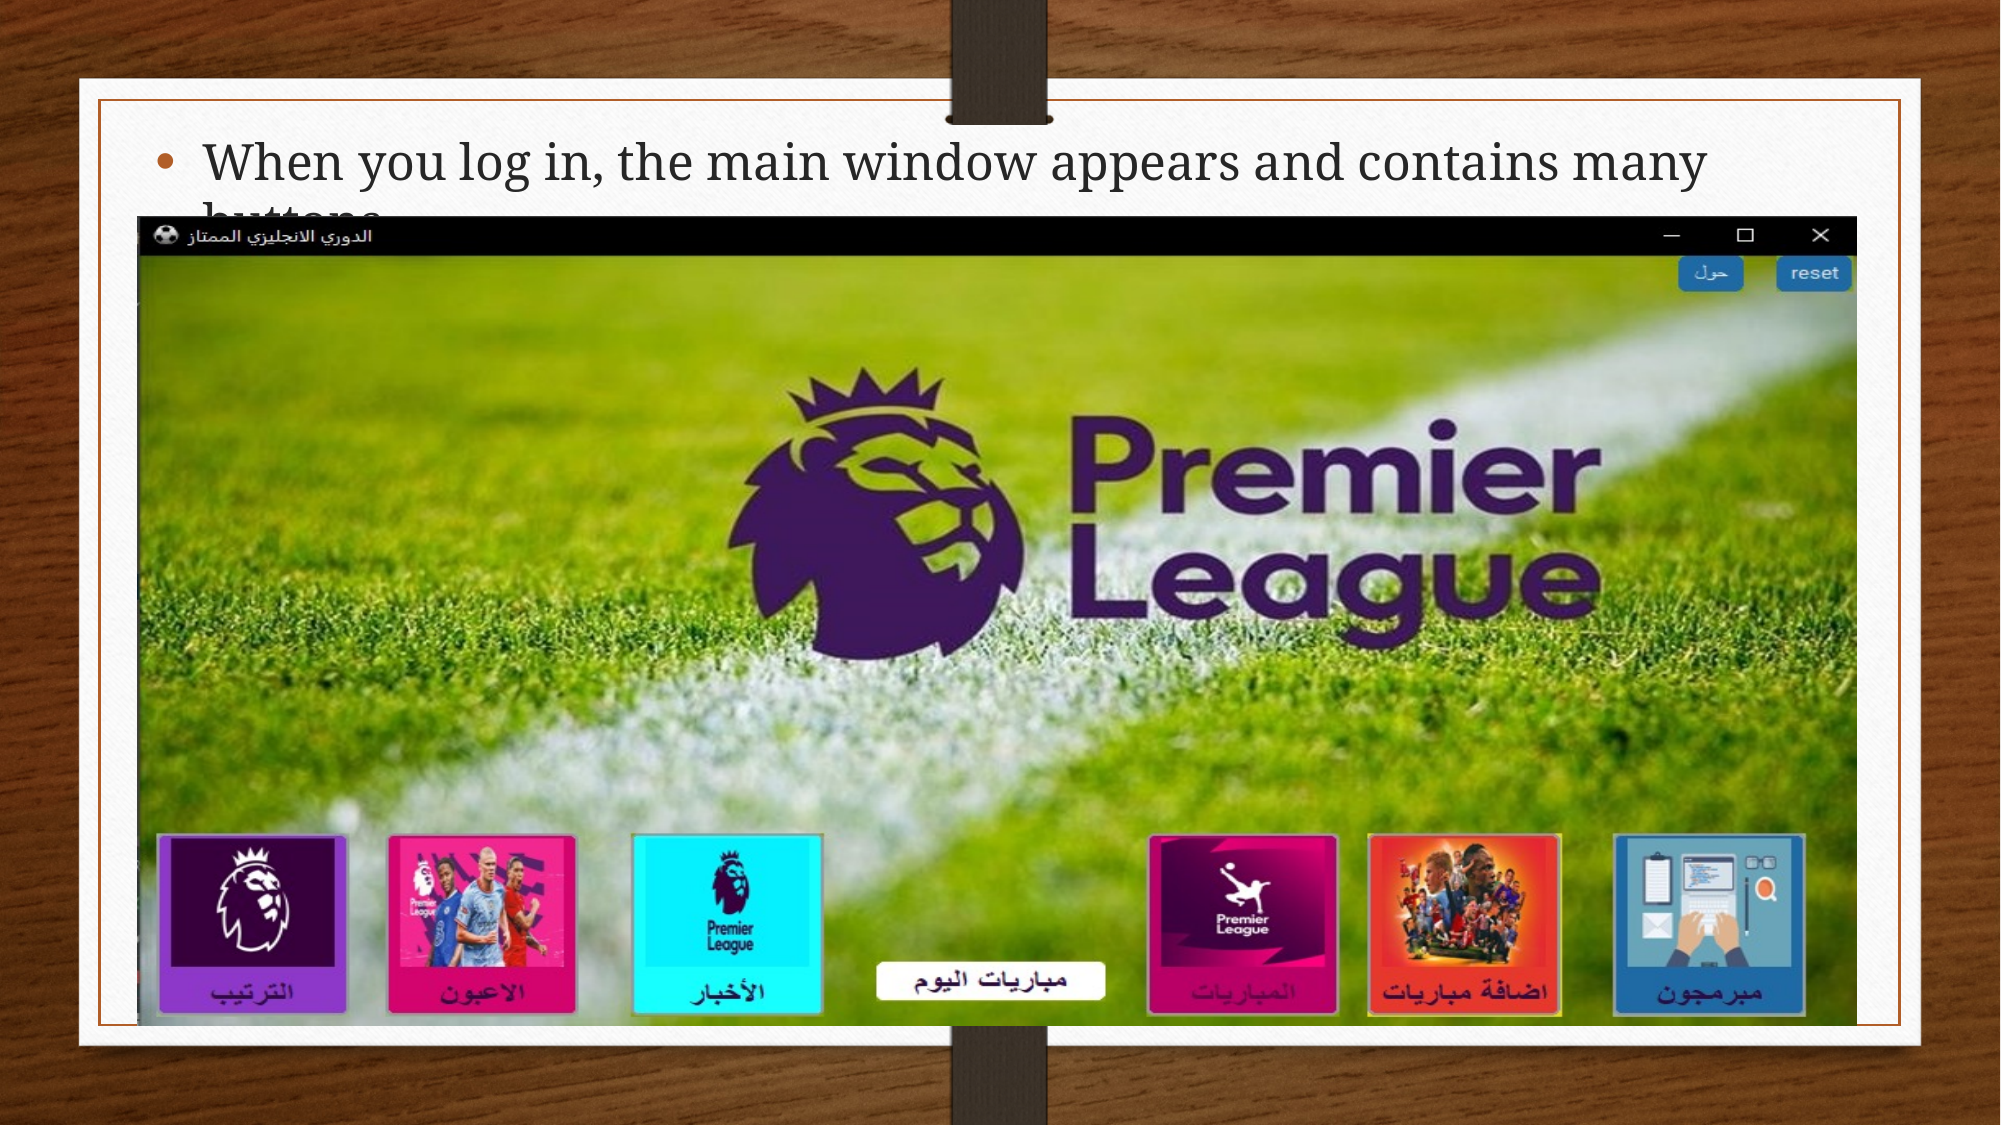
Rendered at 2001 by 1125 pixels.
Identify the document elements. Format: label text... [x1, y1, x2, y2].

list When you log in, the main window appears and contains many buttons. [140, 123, 1863, 964]
picture [0, 0, 2001, 1125]
